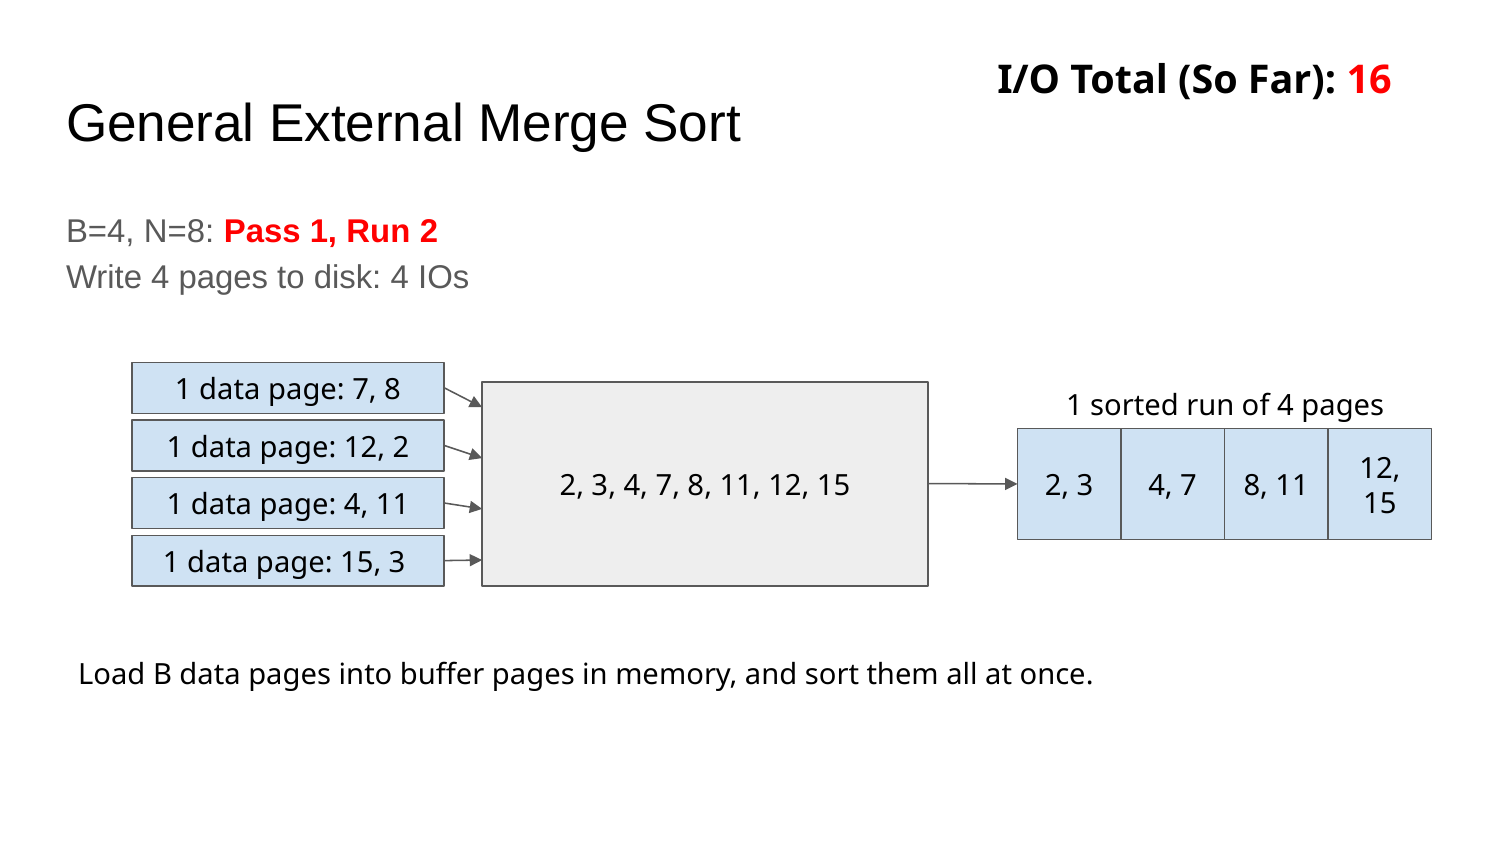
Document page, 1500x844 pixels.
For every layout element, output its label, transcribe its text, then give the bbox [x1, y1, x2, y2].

text_box 1 data page: 15, 3 [132, 535, 445, 587]
list B=4, N=8: Pass 1, Run 2 Write 4 pages to disk: 4 IOs [51, 189, 1434, 310]
text_box 1 data page: 4, 11 [132, 477, 445, 529]
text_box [443, 502, 483, 510]
text_box 1 data page: 7, 8 [132, 362, 445, 414]
title General External Merge Sort [51, 72, 1449, 167]
text_box 2, 3, 4, 7, 8, 11, 12, 15 [482, 381, 929, 587]
text_box Load B data pages into buffer pages in memory, and sort them all at once. [63, 640, 1236, 801]
text_box 4, 7 [1120, 428, 1224, 540]
text_box 8, 11 [1224, 428, 1328, 540]
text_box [443, 387, 483, 408]
text_box I/O Total (So Far): 16 [982, 39, 1445, 127]
text_box 1 data page: 12, 2 [132, 420, 445, 471]
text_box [443, 445, 483, 459]
text_box 1 sorted run of 4 pages [1017, 371, 1434, 423]
text_box 2, 3 [1017, 428, 1120, 540]
text_box 12, 15 [1328, 428, 1432, 540]
